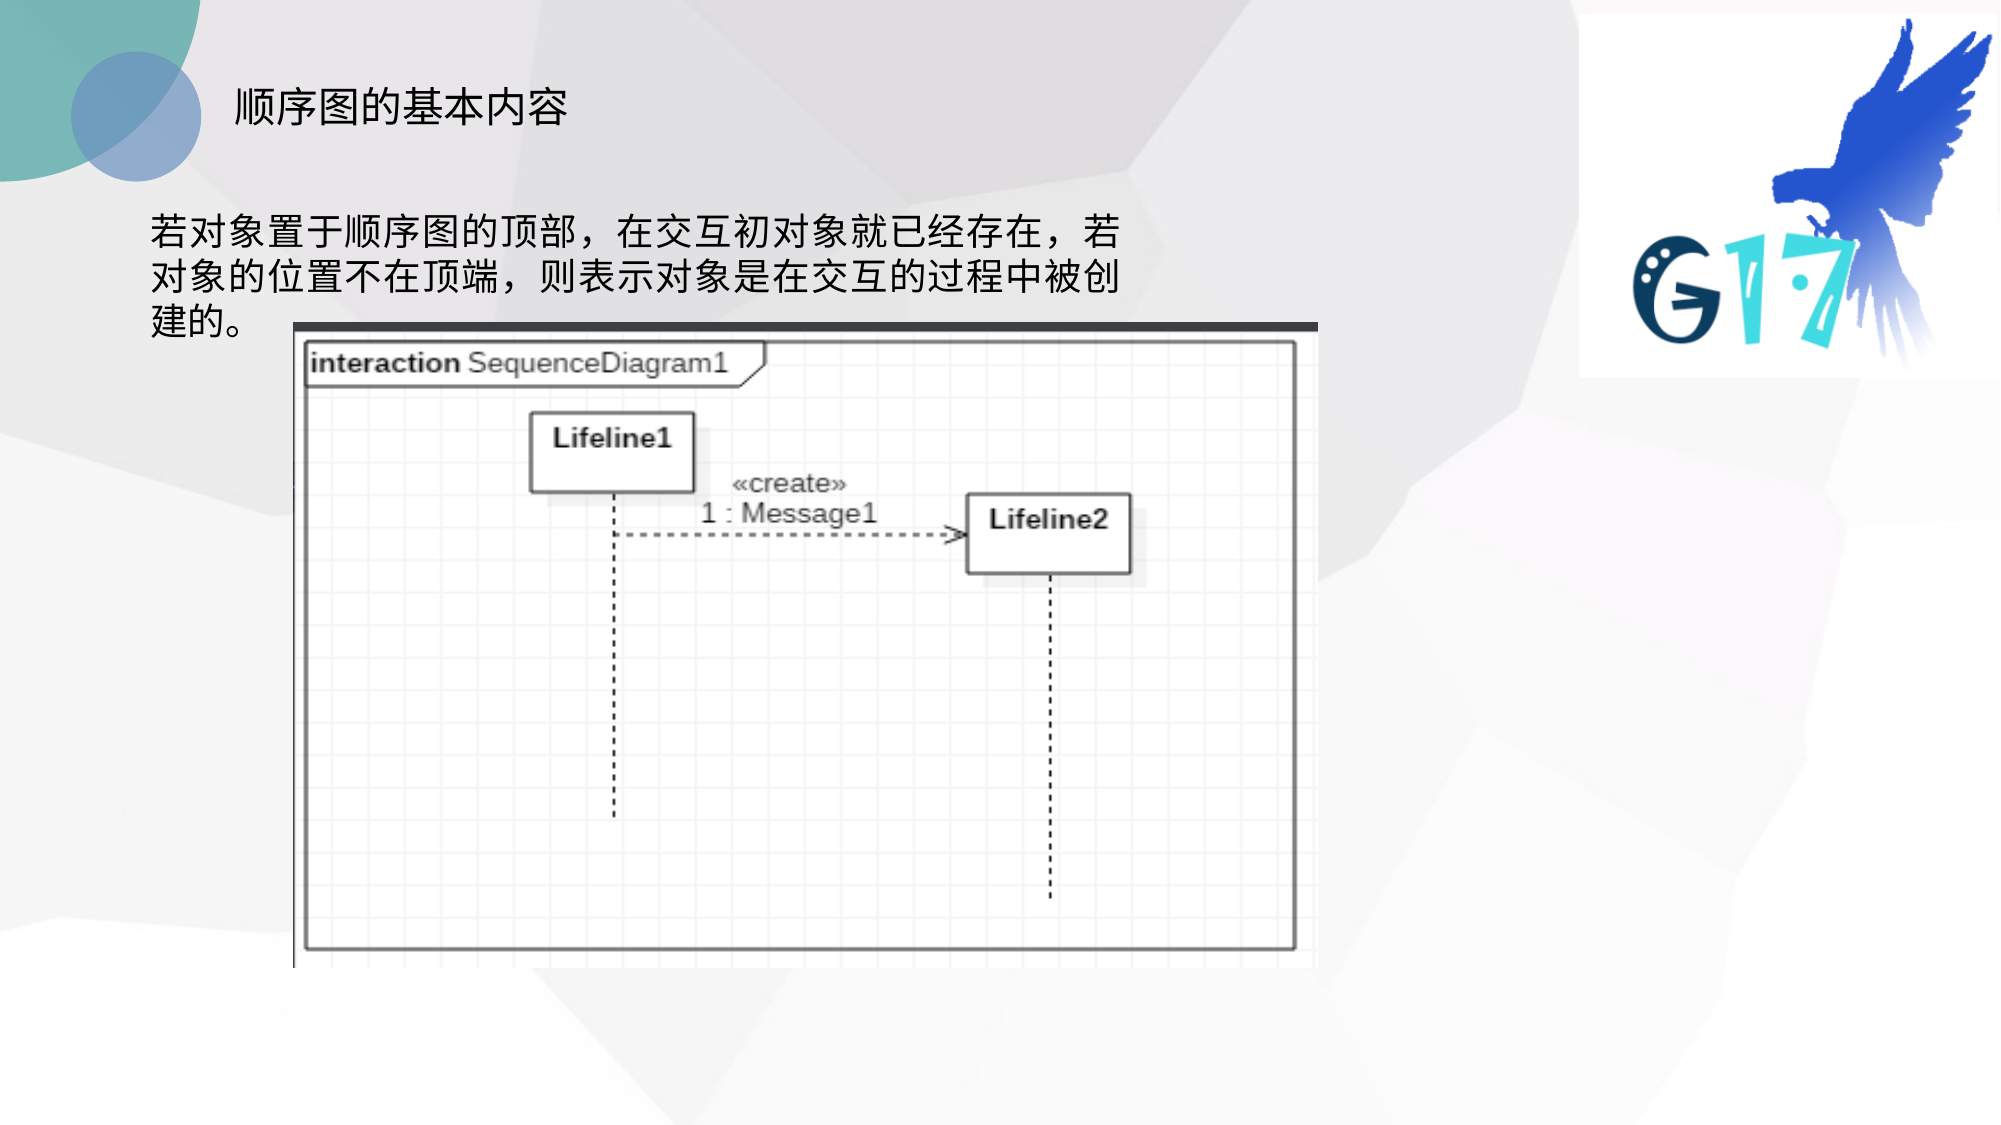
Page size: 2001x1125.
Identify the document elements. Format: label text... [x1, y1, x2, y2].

text_box 若对象置于顺序图的顶部，在交互初对象就已经存在，若对象的位置不在顶端，则表示对象是在交互的过程中被创建的。 [135, 200, 1136, 620]
text_box [0, 0, 202, 183]
text_box 顺序图的基本内容 [220, 73, 584, 139]
picture [0, 0, 2001, 1125]
text_box [70, 50, 203, 183]
